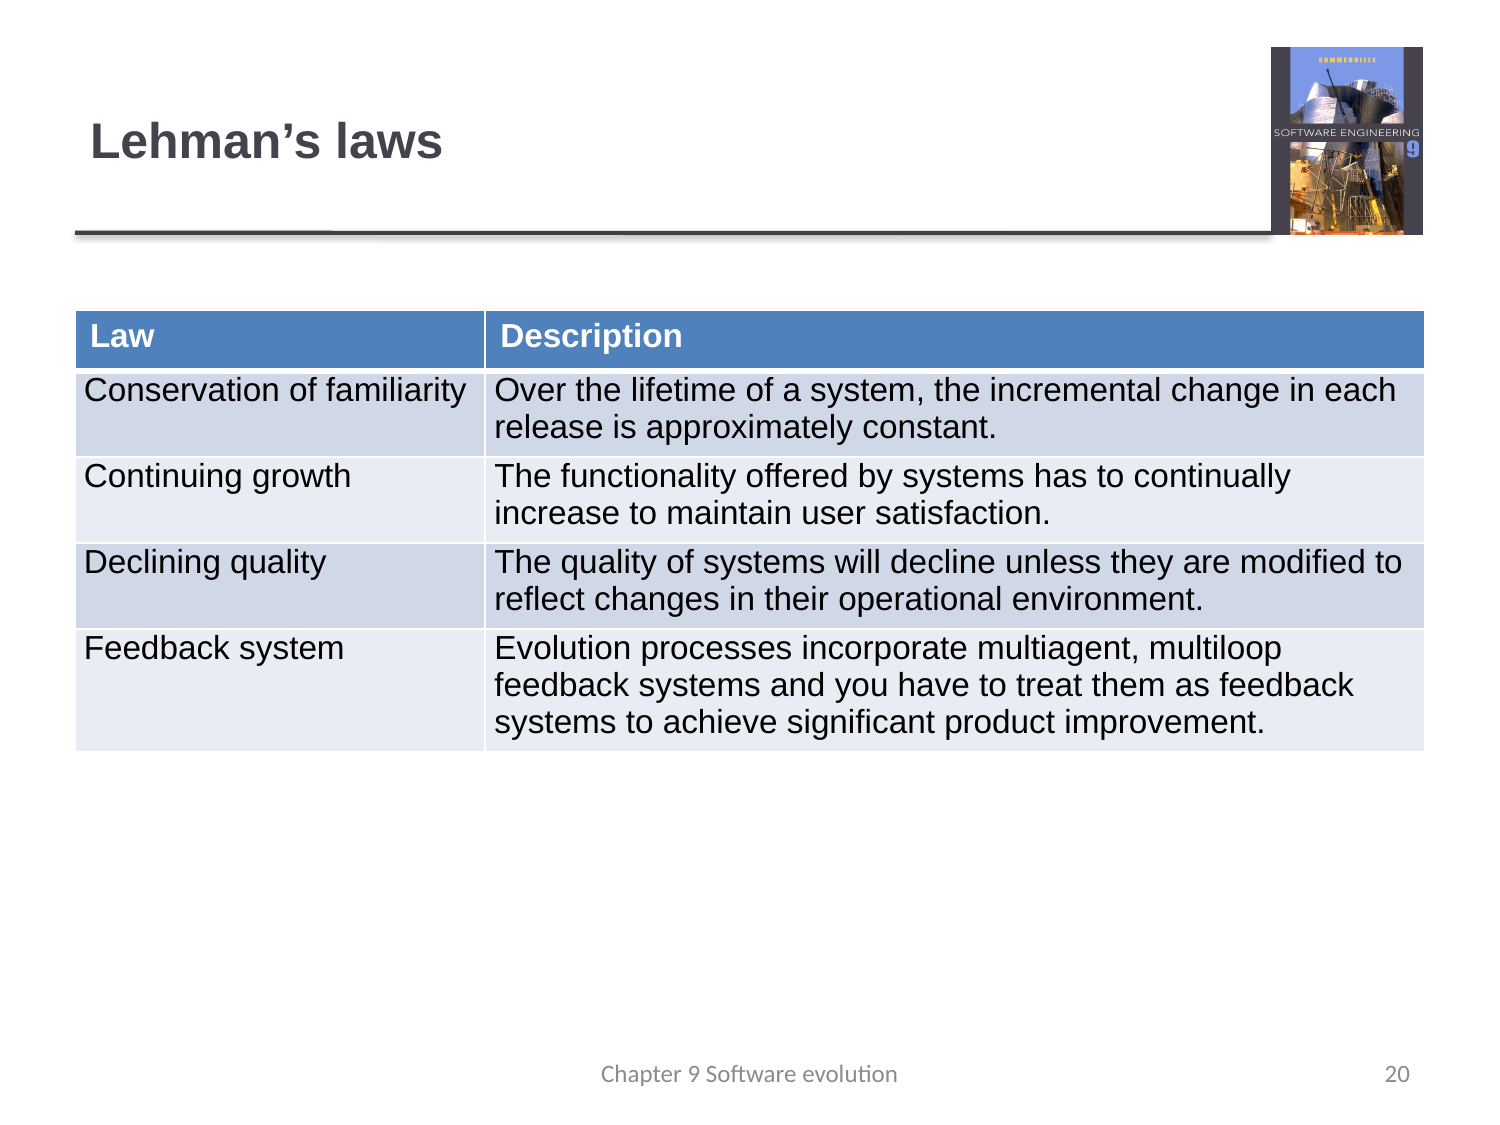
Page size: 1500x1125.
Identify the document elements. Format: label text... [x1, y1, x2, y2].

table_cell Continuing growth [76, 458, 484, 542]
title Lehman’s laws [74, 44, 1272, 233]
slide_number 20 [1074, 1042, 1425, 1103]
table_header Description [486, 311, 1424, 368]
table_cell The quality of systems will decline unless they are modified to reflect changes in their operational environment. [486, 544, 1424, 628]
table_cell Feedback system [76, 630, 484, 751]
table_cell Evolution processes incorporate multiagent, multiloop feedback systems and you have to treat them as feedback systems to achieve significant product improvement. [486, 630, 1424, 751]
table_cell Conservation of familiarity [76, 374, 484, 456]
table_header Law [76, 311, 484, 368]
footer Chapter 9 Software evolution [512, 1042, 988, 1103]
table_cell Declining quality [76, 544, 484, 628]
table_cell Over the lifetime of a system, the incremental change in each release is approximately constant. [486, 374, 1424, 456]
table_cell The functionality offered by systems has to continually increase to maintain user satisfaction. [486, 458, 1424, 542]
picture [1272, 47, 1423, 235]
